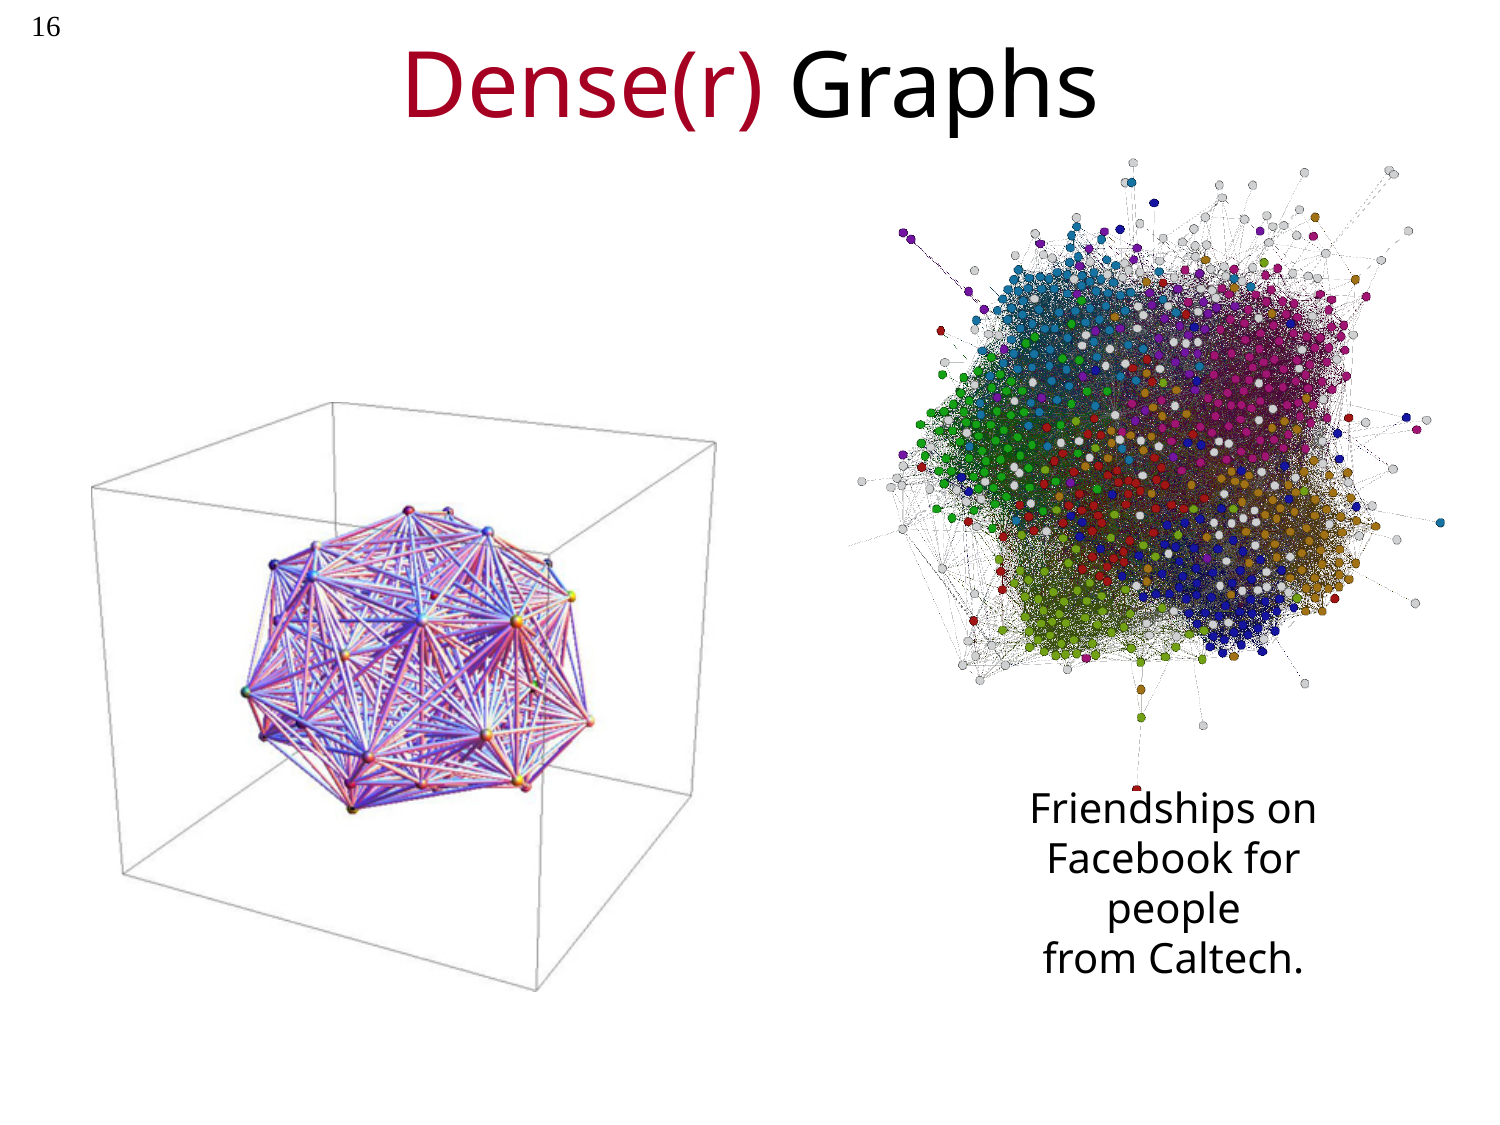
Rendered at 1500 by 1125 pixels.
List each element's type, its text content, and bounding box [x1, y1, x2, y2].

slide_number ‹#› [0, 0, 76, 75]
picture [846, 137, 1487, 791]
text_box Friendships on Facebook for people from Caltech. [959, 799, 1388, 990]
title Dense(r) Graphs [112, 0, 1388, 175]
picture [90, 402, 717, 992]
